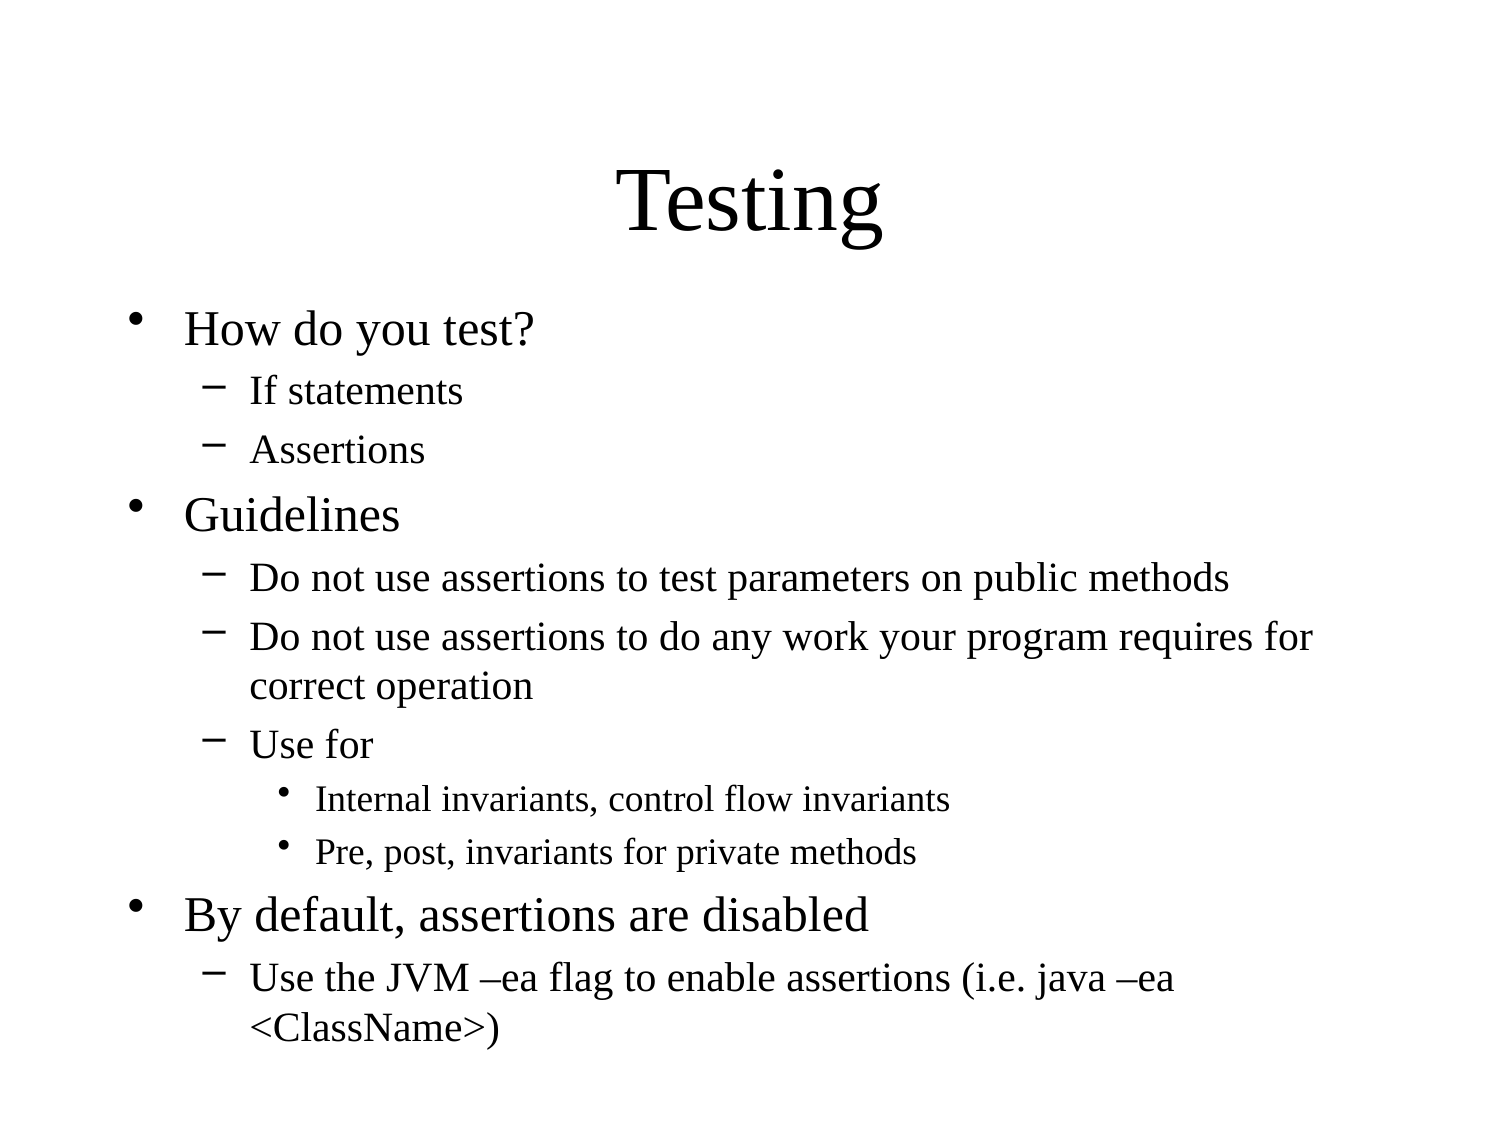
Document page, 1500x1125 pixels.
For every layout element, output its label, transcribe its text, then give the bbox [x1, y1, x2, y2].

list How do you test? If statements Assertions Guidelines Do not use assertions to test parameters on public methods Do not use assertions to do any work your program requires for correct operation Use for Internal invariants, control flow invariants Pre, post, invariants for private methods By default, assertions are disabled Use the JVM –ea flag to enable assertions (i.e. java –ea <ClassName>) [112, 287, 1388, 963]
title Testing [112, 99, 1388, 287]
